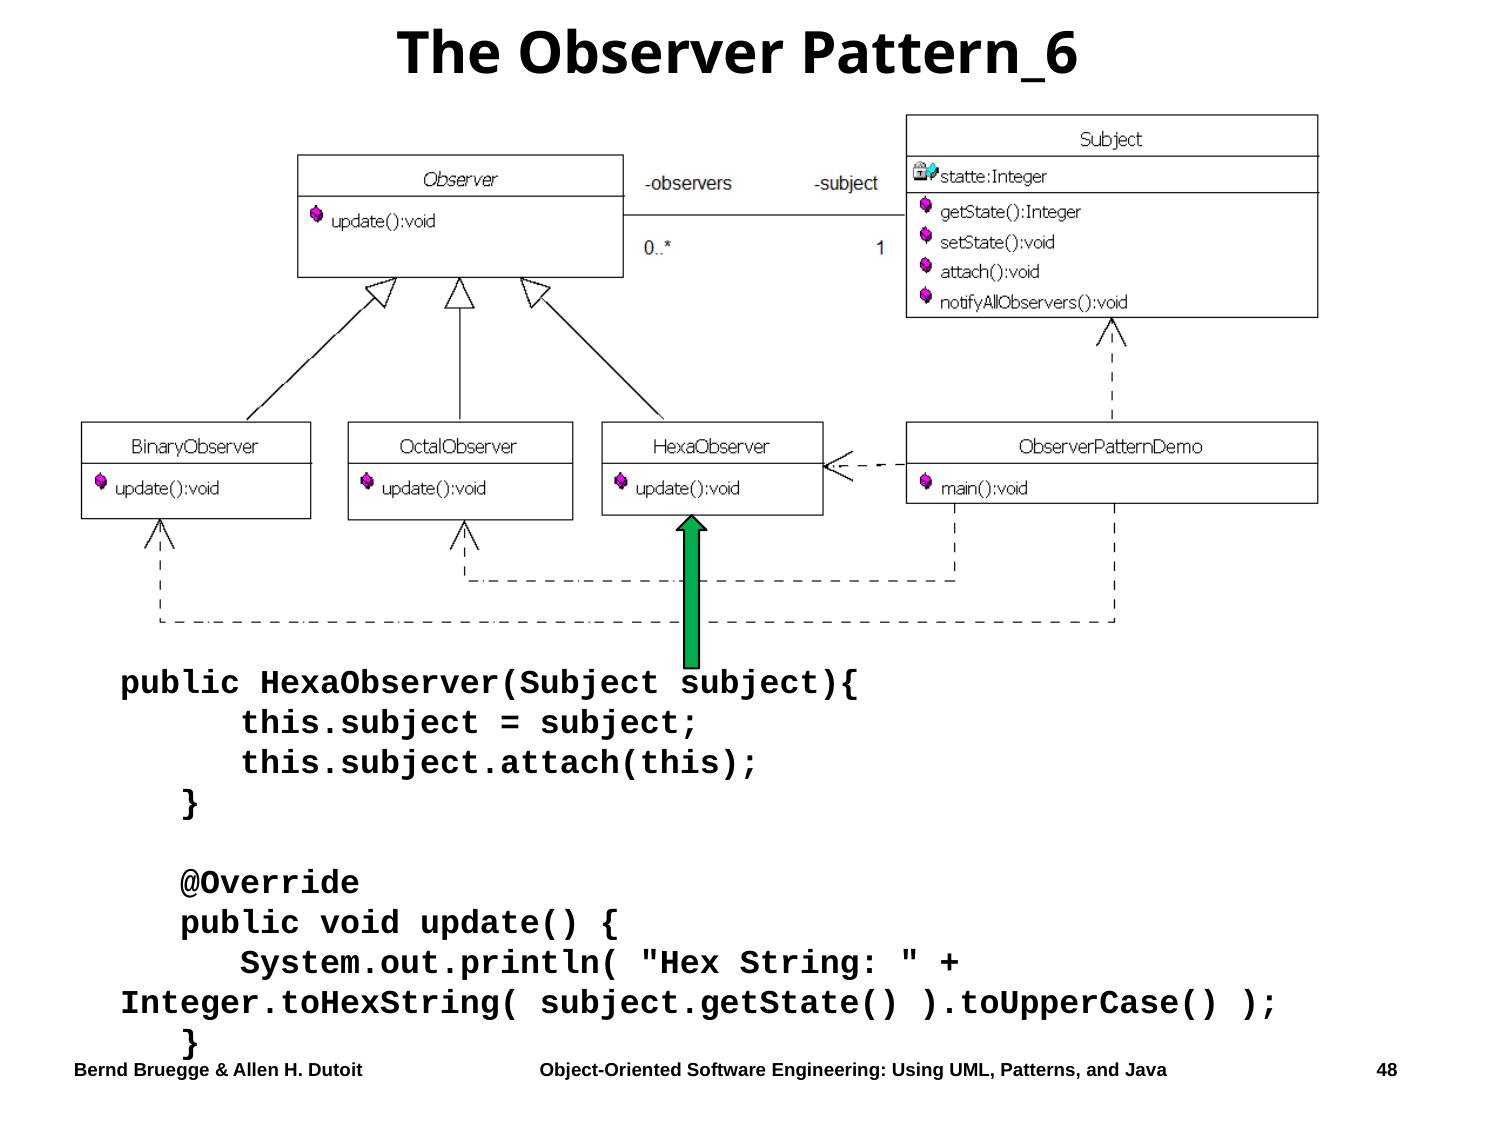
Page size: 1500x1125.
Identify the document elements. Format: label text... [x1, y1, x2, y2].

picture [34, 98, 1349, 637]
title The Observer Pattern_6 [68, 18, 1407, 161]
text_box [684, 644, 699, 669]
text_box public HexaObserver(Subject subject){ this.subject = subject; this.subject.attach(this); } @Override public void update() { System.out.println( "Hex String: " + Integer.toHexString( subject.getState() ).toUpperCase() ); } [105, 653, 1420, 1068]
